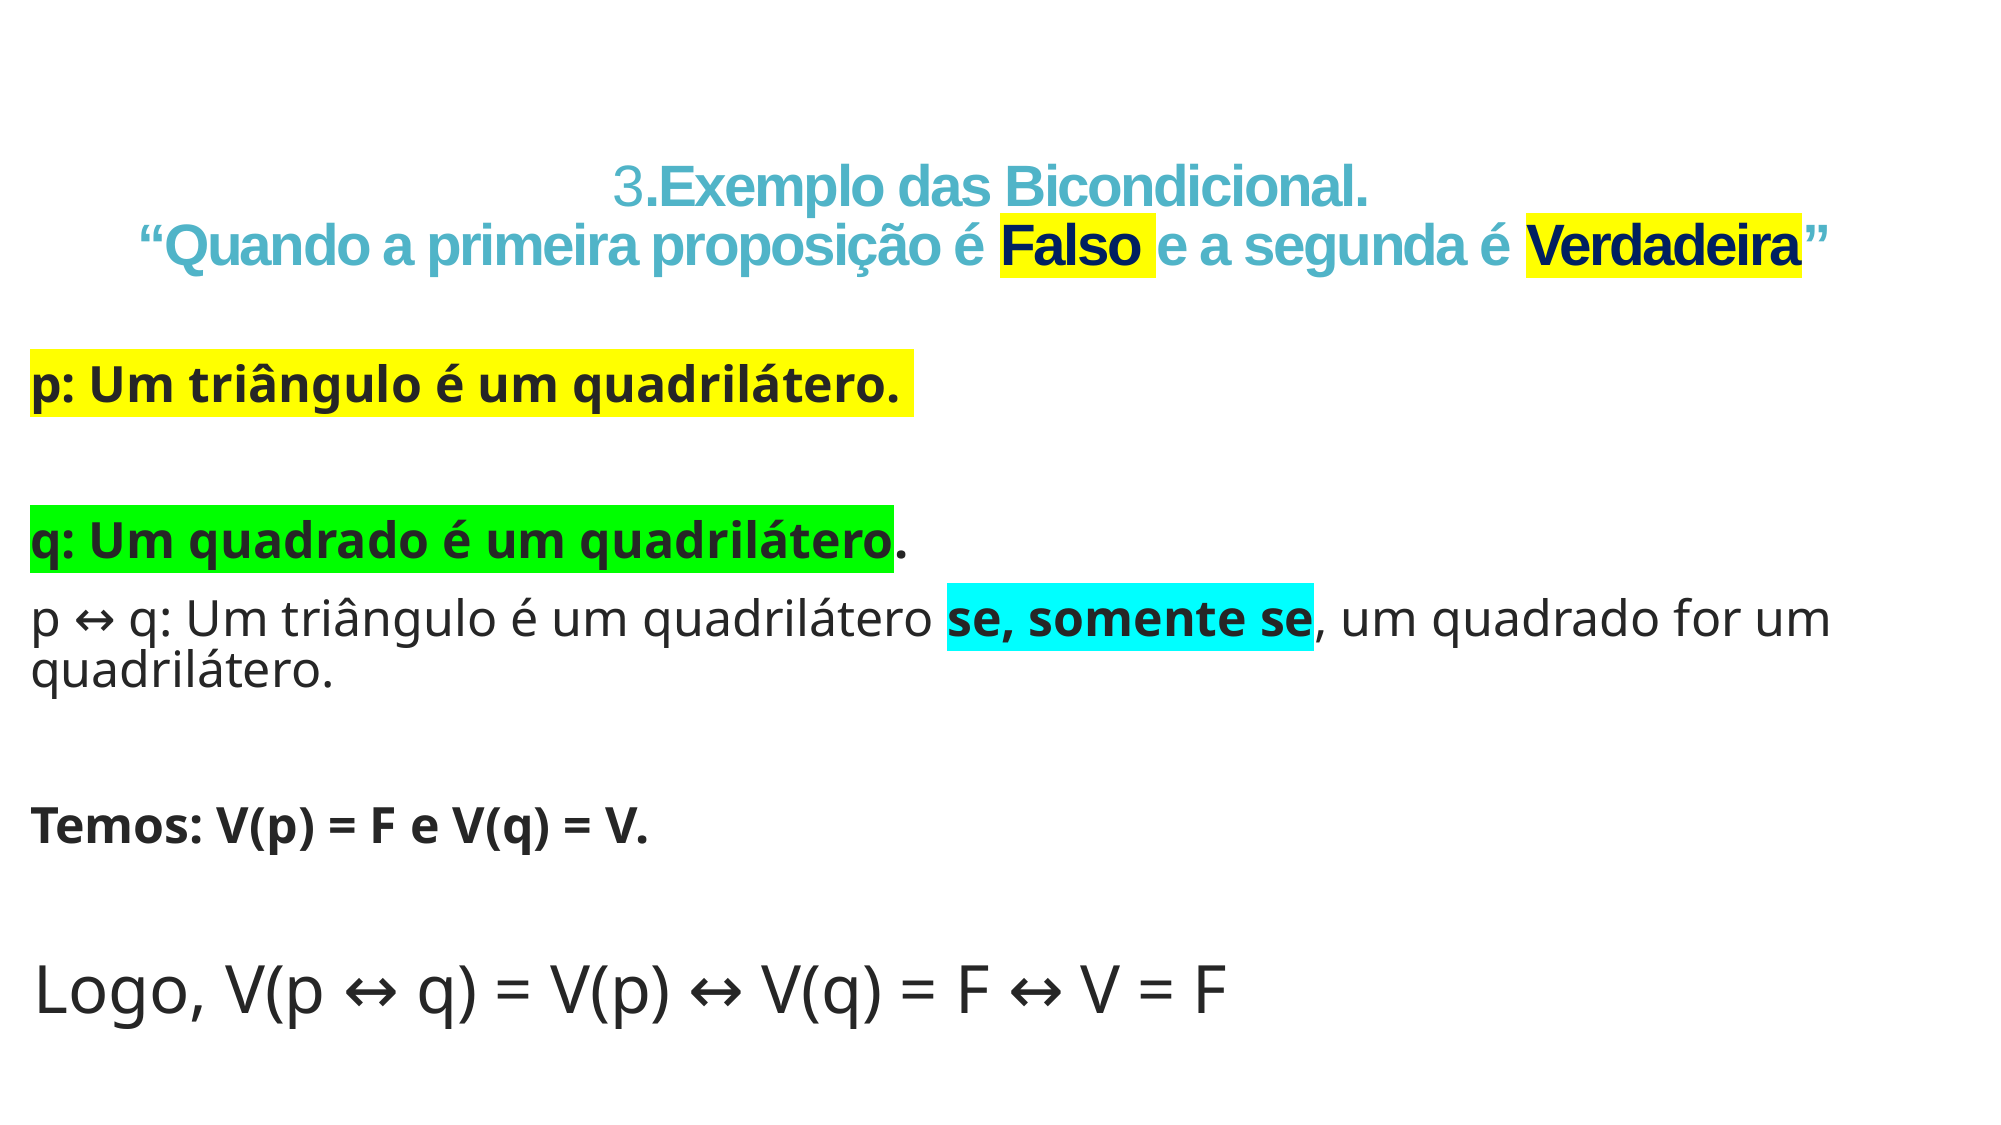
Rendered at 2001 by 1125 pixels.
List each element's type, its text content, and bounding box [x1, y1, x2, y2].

list p: Um triângulo é um quadrilátero. q: Um quadrado é um quadrilátero. p ↔ q: Um triângulo é um quadrilátero se, somente se, um quadrado for um quadrilátero. Temos: V(p) = F e V(q) = V. Logo, V(p ↔ q) = V(p) ↔ V(q) = F ↔ V = F [0, 353, 1948, 1092]
title 3.Exemplo das Bicondicional. “Quando a primeira proposição é Falso e a segunda é Verdadeira” [107, 81, 1875, 353]
